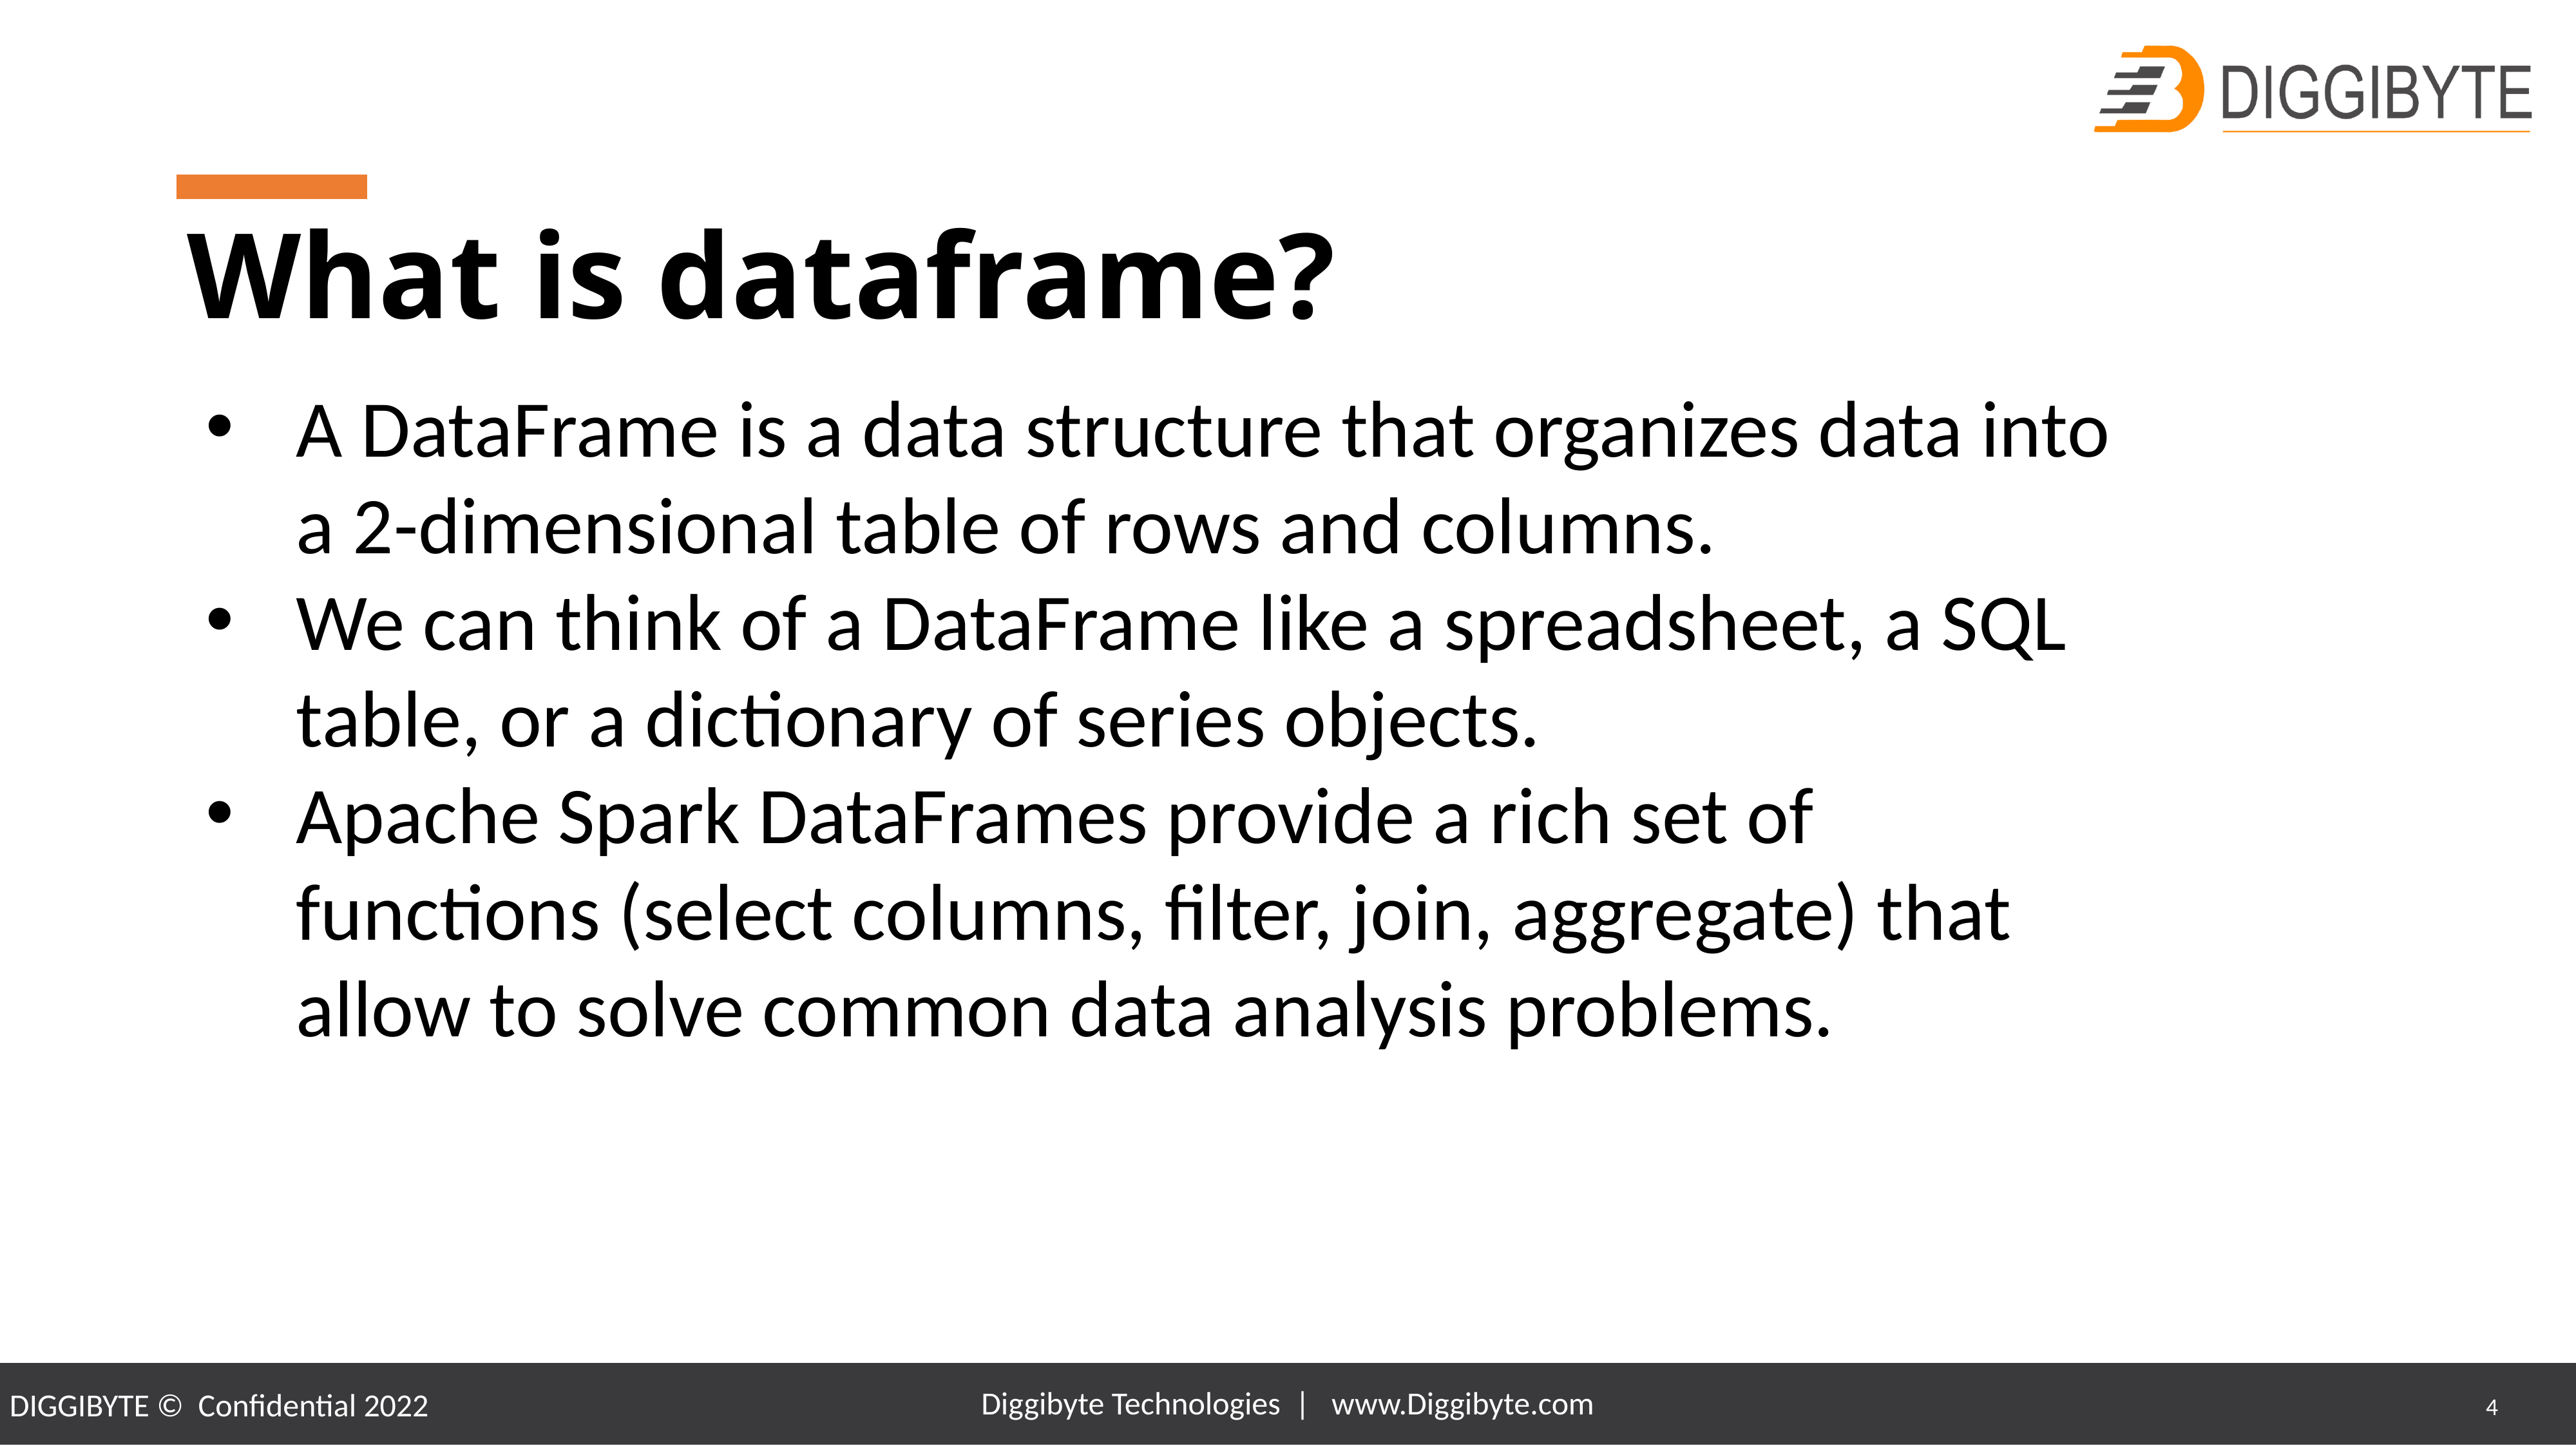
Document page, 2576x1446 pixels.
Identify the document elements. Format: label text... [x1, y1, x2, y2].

text_box A DataFrame is a data structure that organizes data into a 2-dimensional table of rows and columns. We can think of a DataFrame like a spreadsheet, a SQL table, or a dictionary of series objects. Apache Spark DataFrames provide a rich set of functions (select columns, filter, join, aggregate) that allow to solve common data analysis problems. [196, 372, 2146, 1251]
slide_number 4 [2456, 1367, 2528, 1444]
picture [2054, 0, 2558, 231]
footer Diggibyte Technologies | www.Diggibyte.com [853, 1363, 1723, 1440]
title What is dataframe? [177, 77, 2399, 357]
